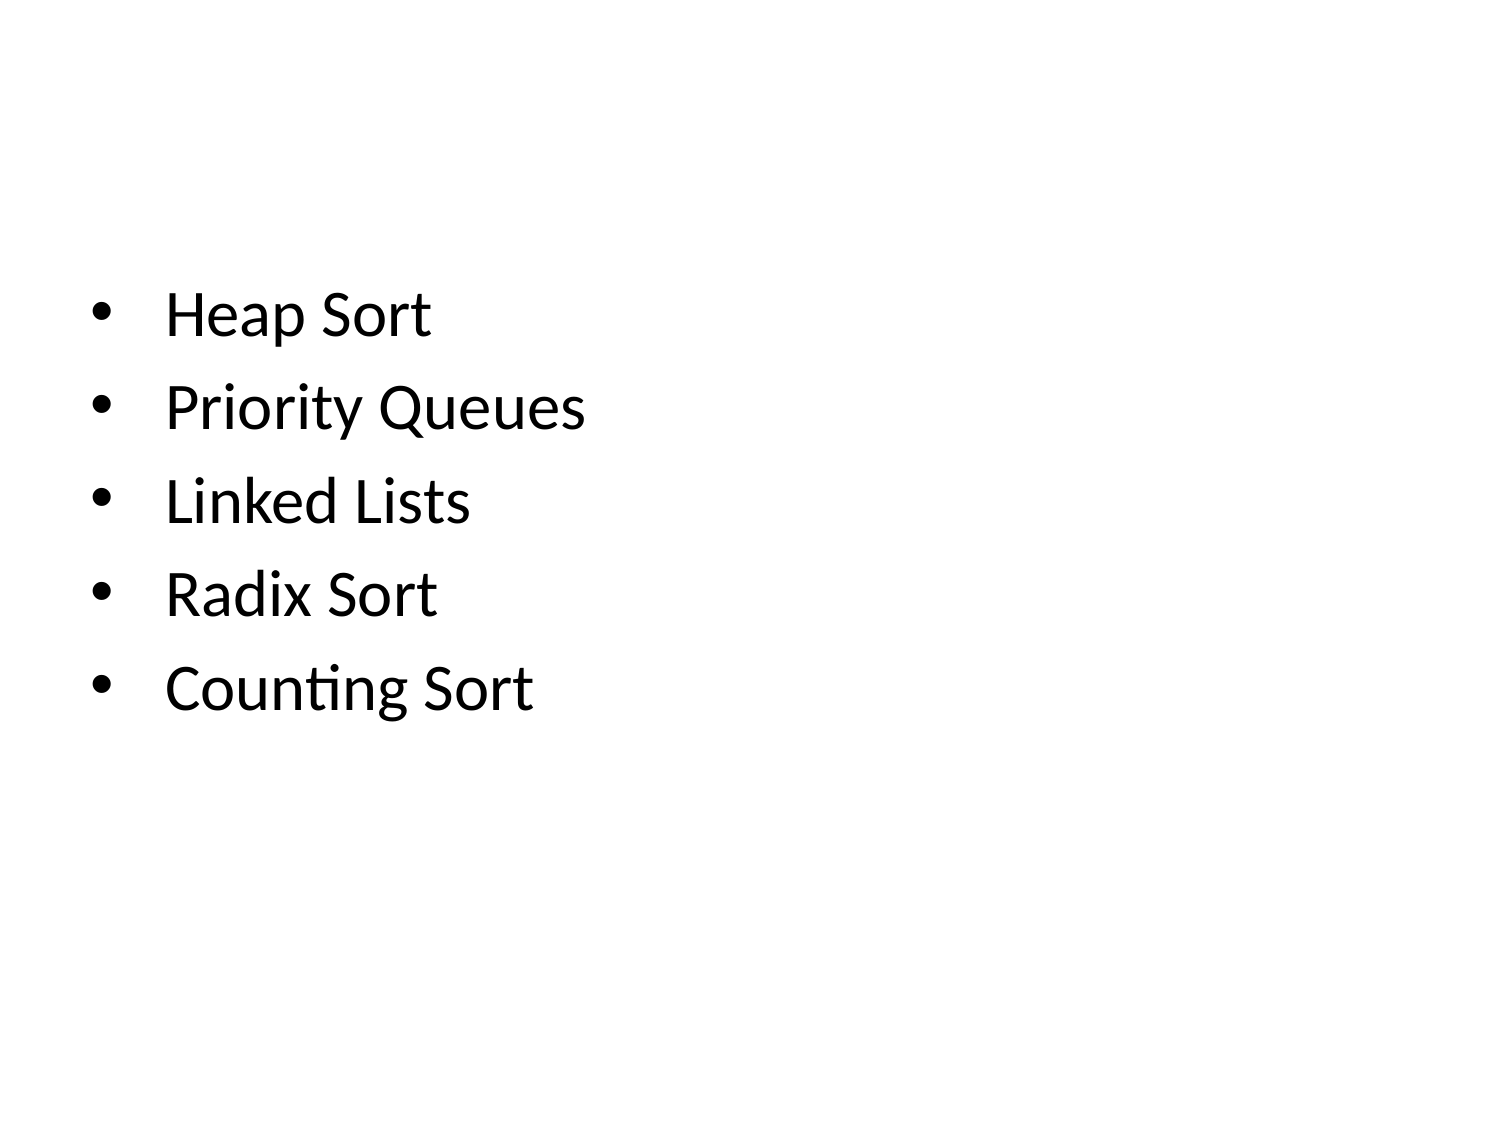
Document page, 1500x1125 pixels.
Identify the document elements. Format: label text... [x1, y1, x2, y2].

list Heap Sort Priority Queues Linked Lists Radix Sort Counting Sort [75, 262, 1425, 1005]
